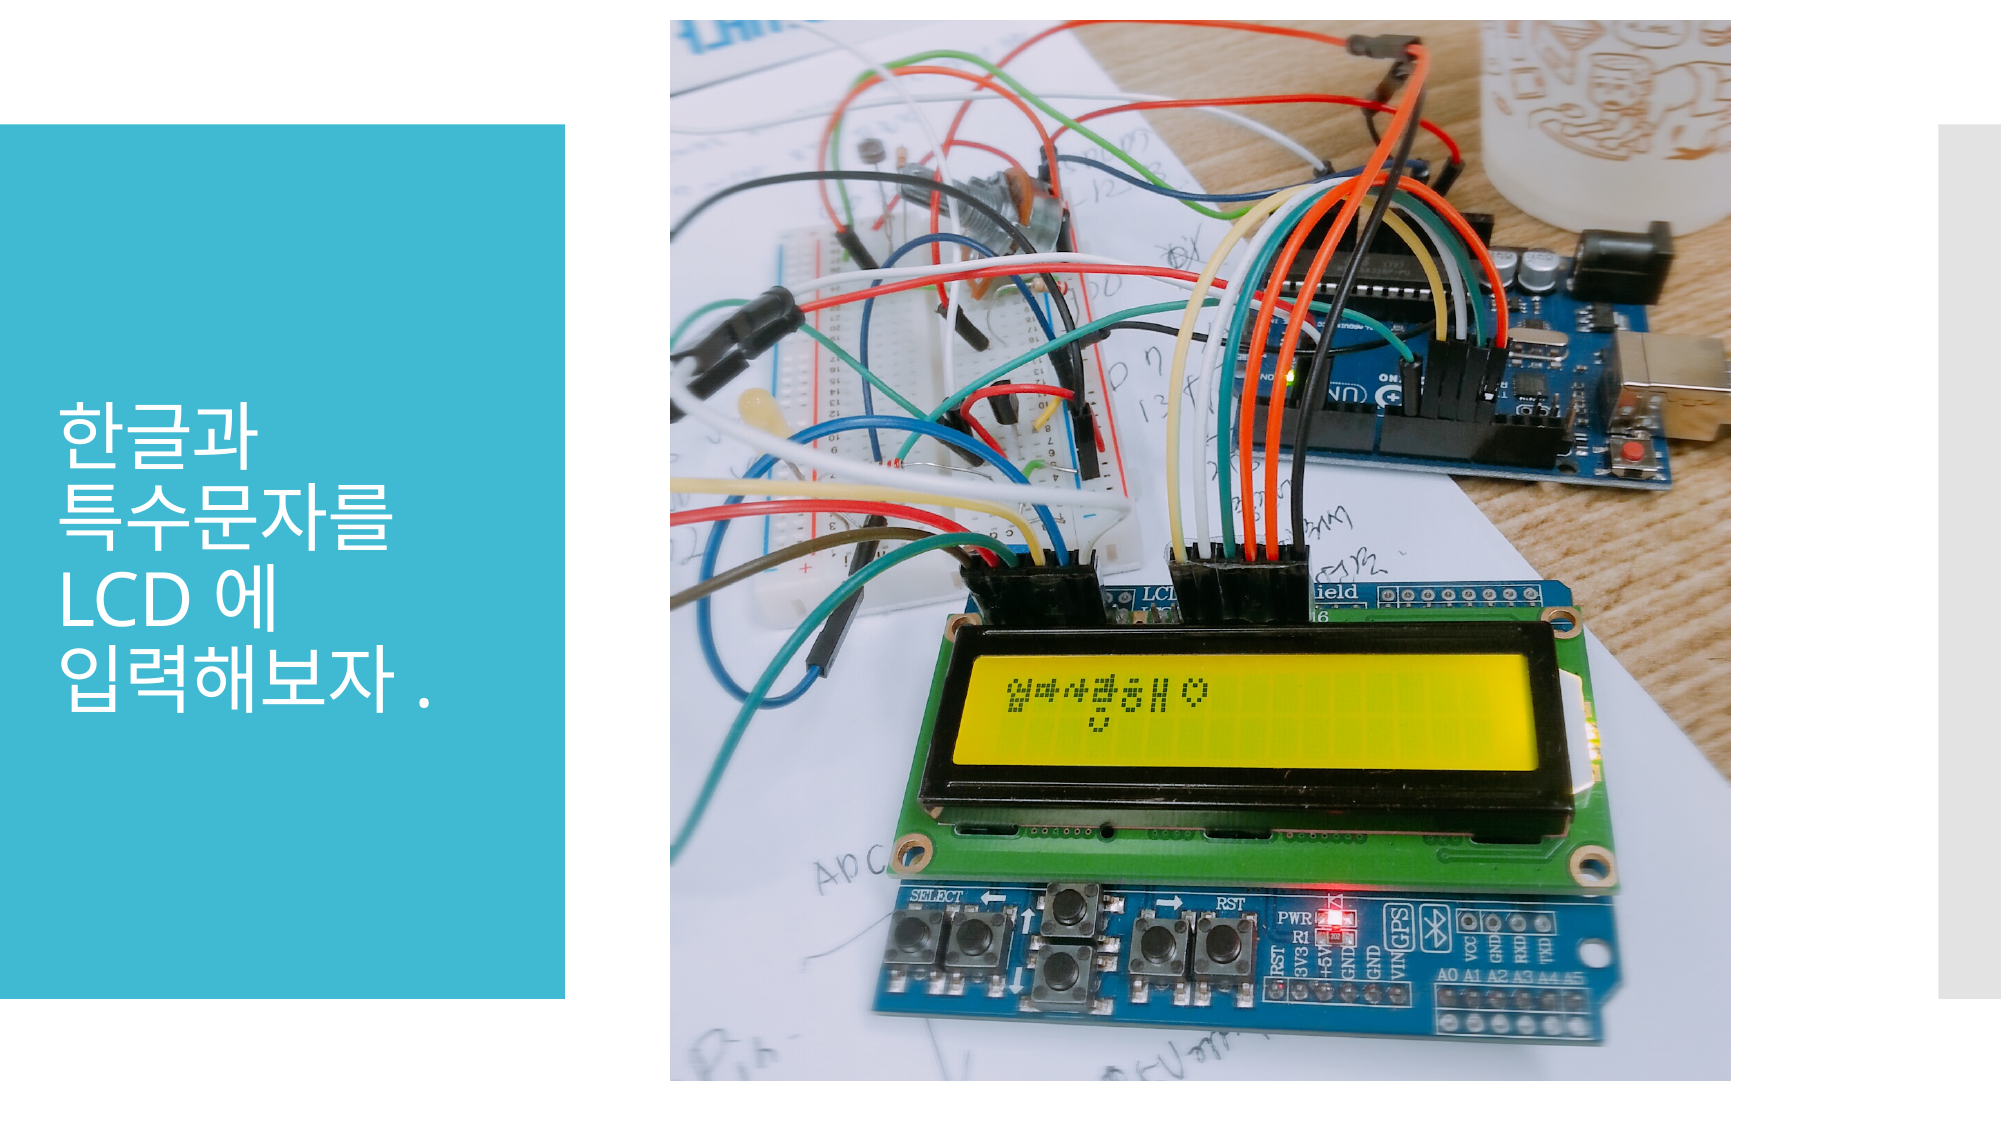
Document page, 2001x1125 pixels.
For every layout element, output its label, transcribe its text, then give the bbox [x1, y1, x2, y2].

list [670, 20, 1731, 1081]
title 한글과 특수문자를 LCD에 입력해보자. [41, 184, 525, 940]
